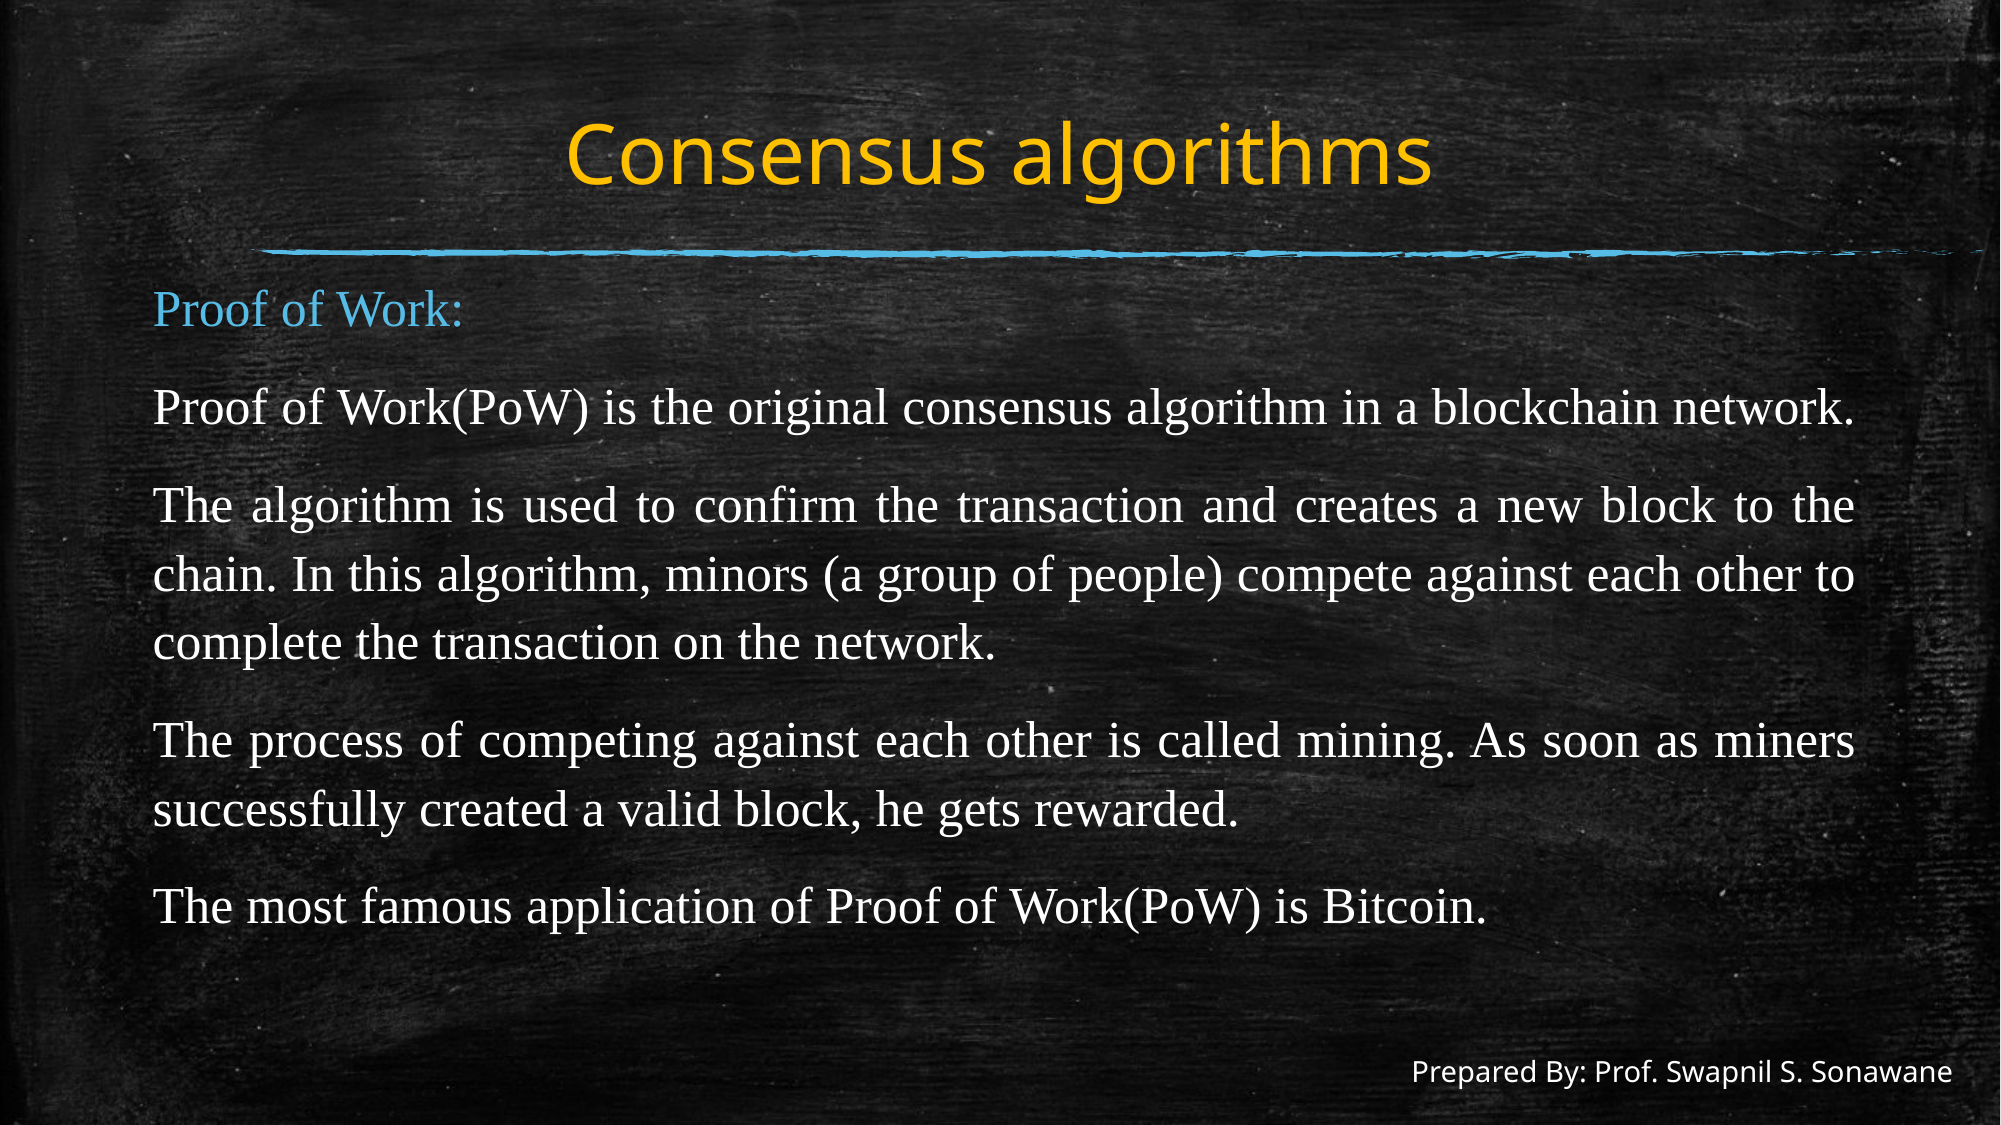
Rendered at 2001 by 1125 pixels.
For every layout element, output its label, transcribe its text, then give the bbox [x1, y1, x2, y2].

footer Prepared By: Prof. Swapnil S. Sonawane [249, 1046, 1969, 1096]
title Consensus algorithms [249, 45, 1751, 213]
list Proof of Work: Proof of Work(PoW) is the original consensus algorithm in a blockchain network. The algorithm is used to confirm the transaction and creates a new block to the chain. In this algorithm, minors (a group of people) compete against each other to complete the transaction on the network. The process of competing against each other is called mining. As soon as miners successfully created a valid block, he gets rewarded. The most famous application of Proof of Work(PoW) is Bitcoin. [137, 267, 1875, 1013]
